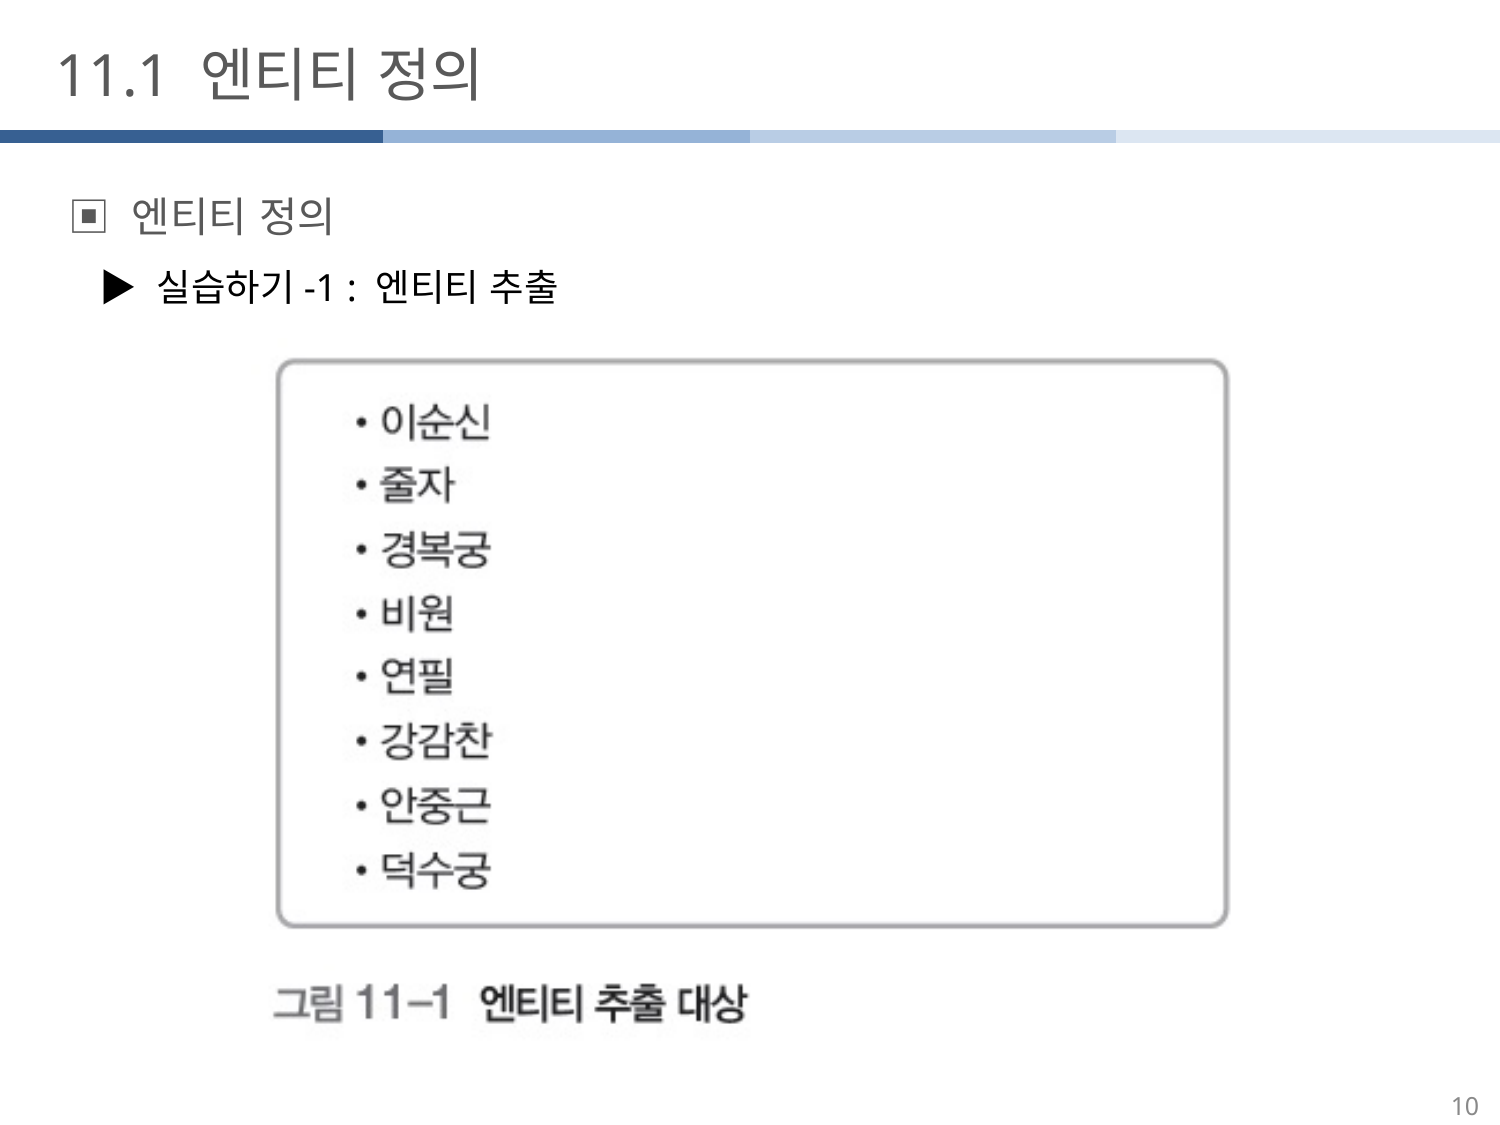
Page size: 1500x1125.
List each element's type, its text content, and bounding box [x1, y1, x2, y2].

text_box 11.1 엔티티 정의 [41, 30, 1282, 122]
list ▣ 엔티티 정의 ▶ 실습하기-1 : 엔티티 추출 [53, 158, 1093, 336]
picture [251, 337, 1247, 1047]
slide_number 10 [1392, 1083, 1495, 1123]
